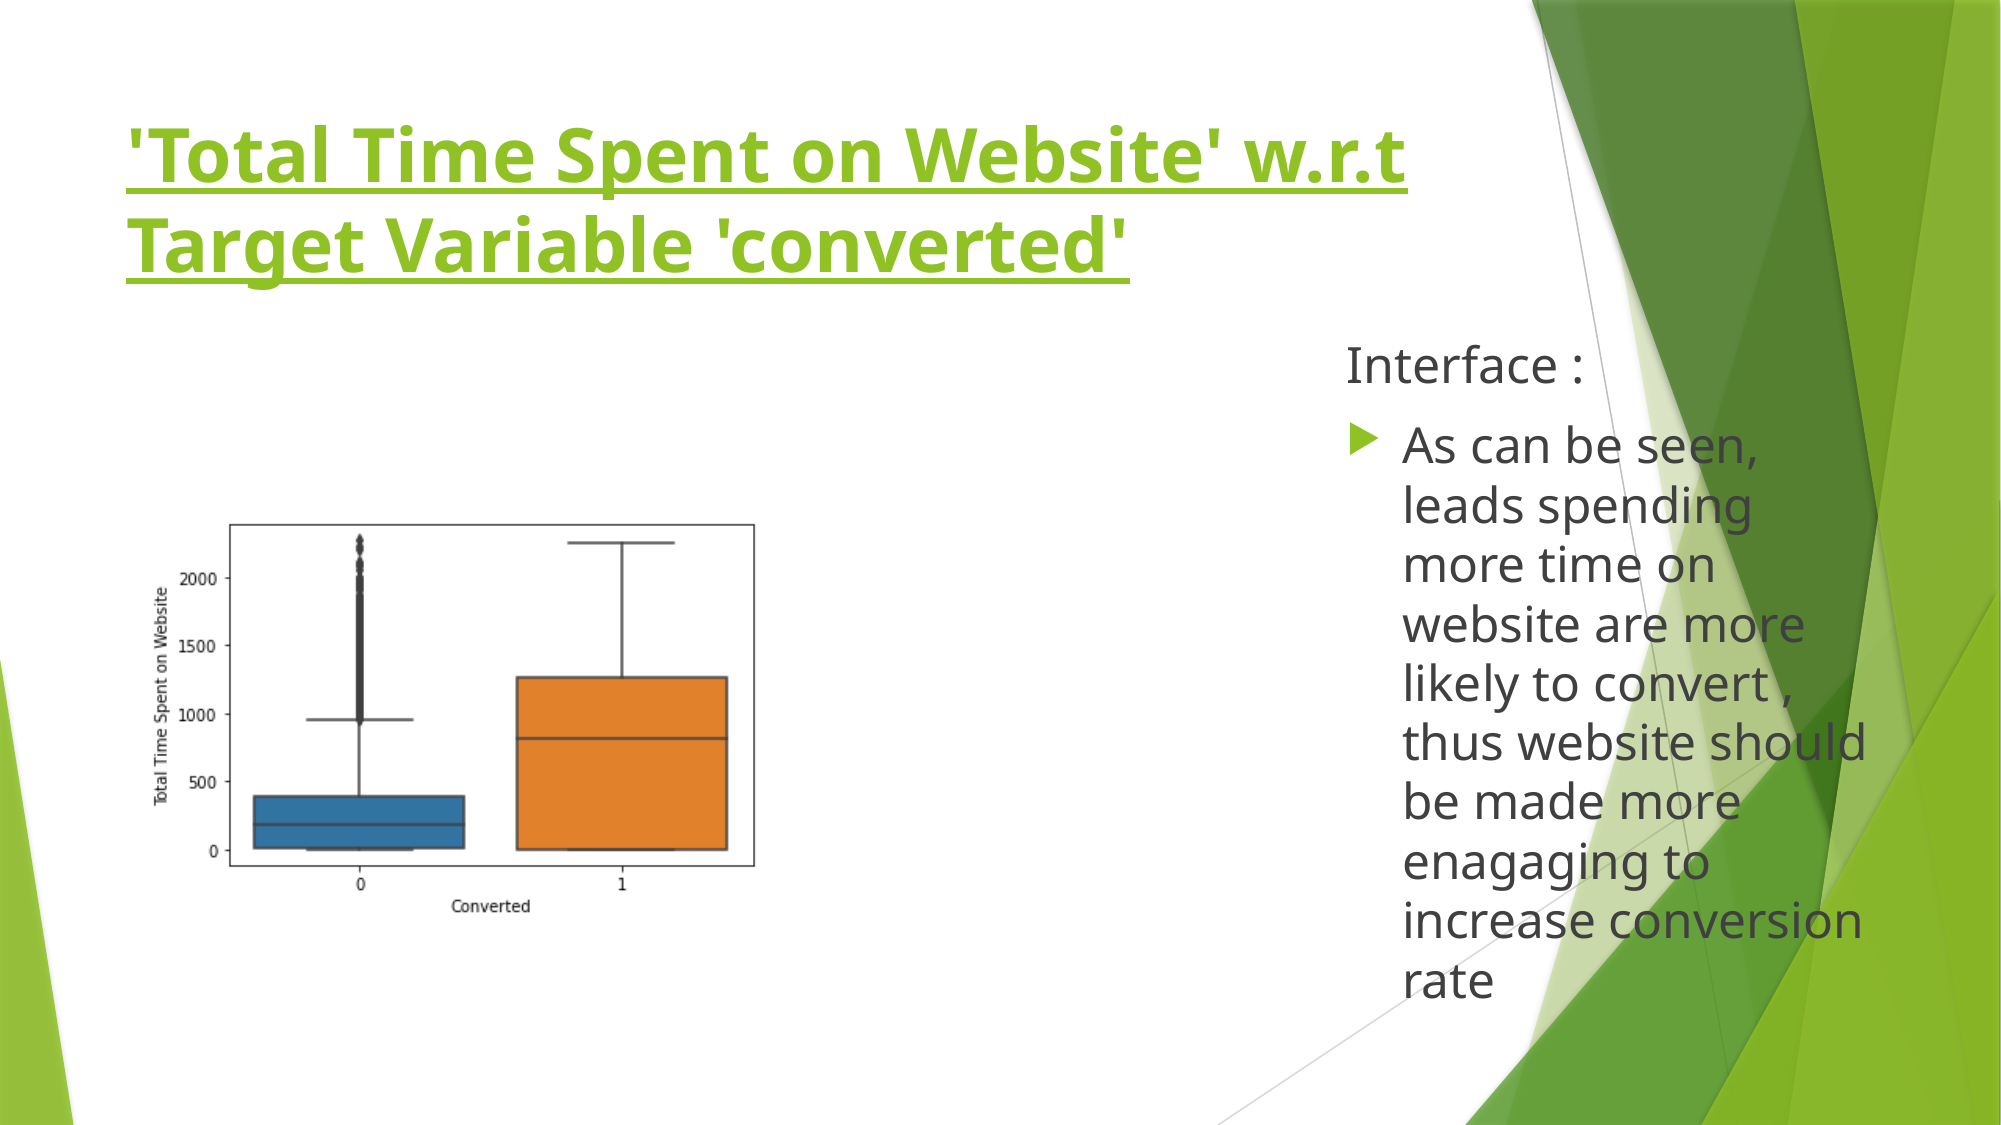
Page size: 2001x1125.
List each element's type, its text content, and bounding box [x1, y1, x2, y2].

list Interface : [1331, 307, 1894, 402]
list As can be seen, leads spending more time on website are more likely to convert , thus website should be made more enagaging to increase conversion rate [1331, 407, 1894, 1021]
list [145, 514, 764, 926]
title 'Total Time Spent on Website' w.r.t Target Variable 'converted' [111, 99, 1522, 317]
